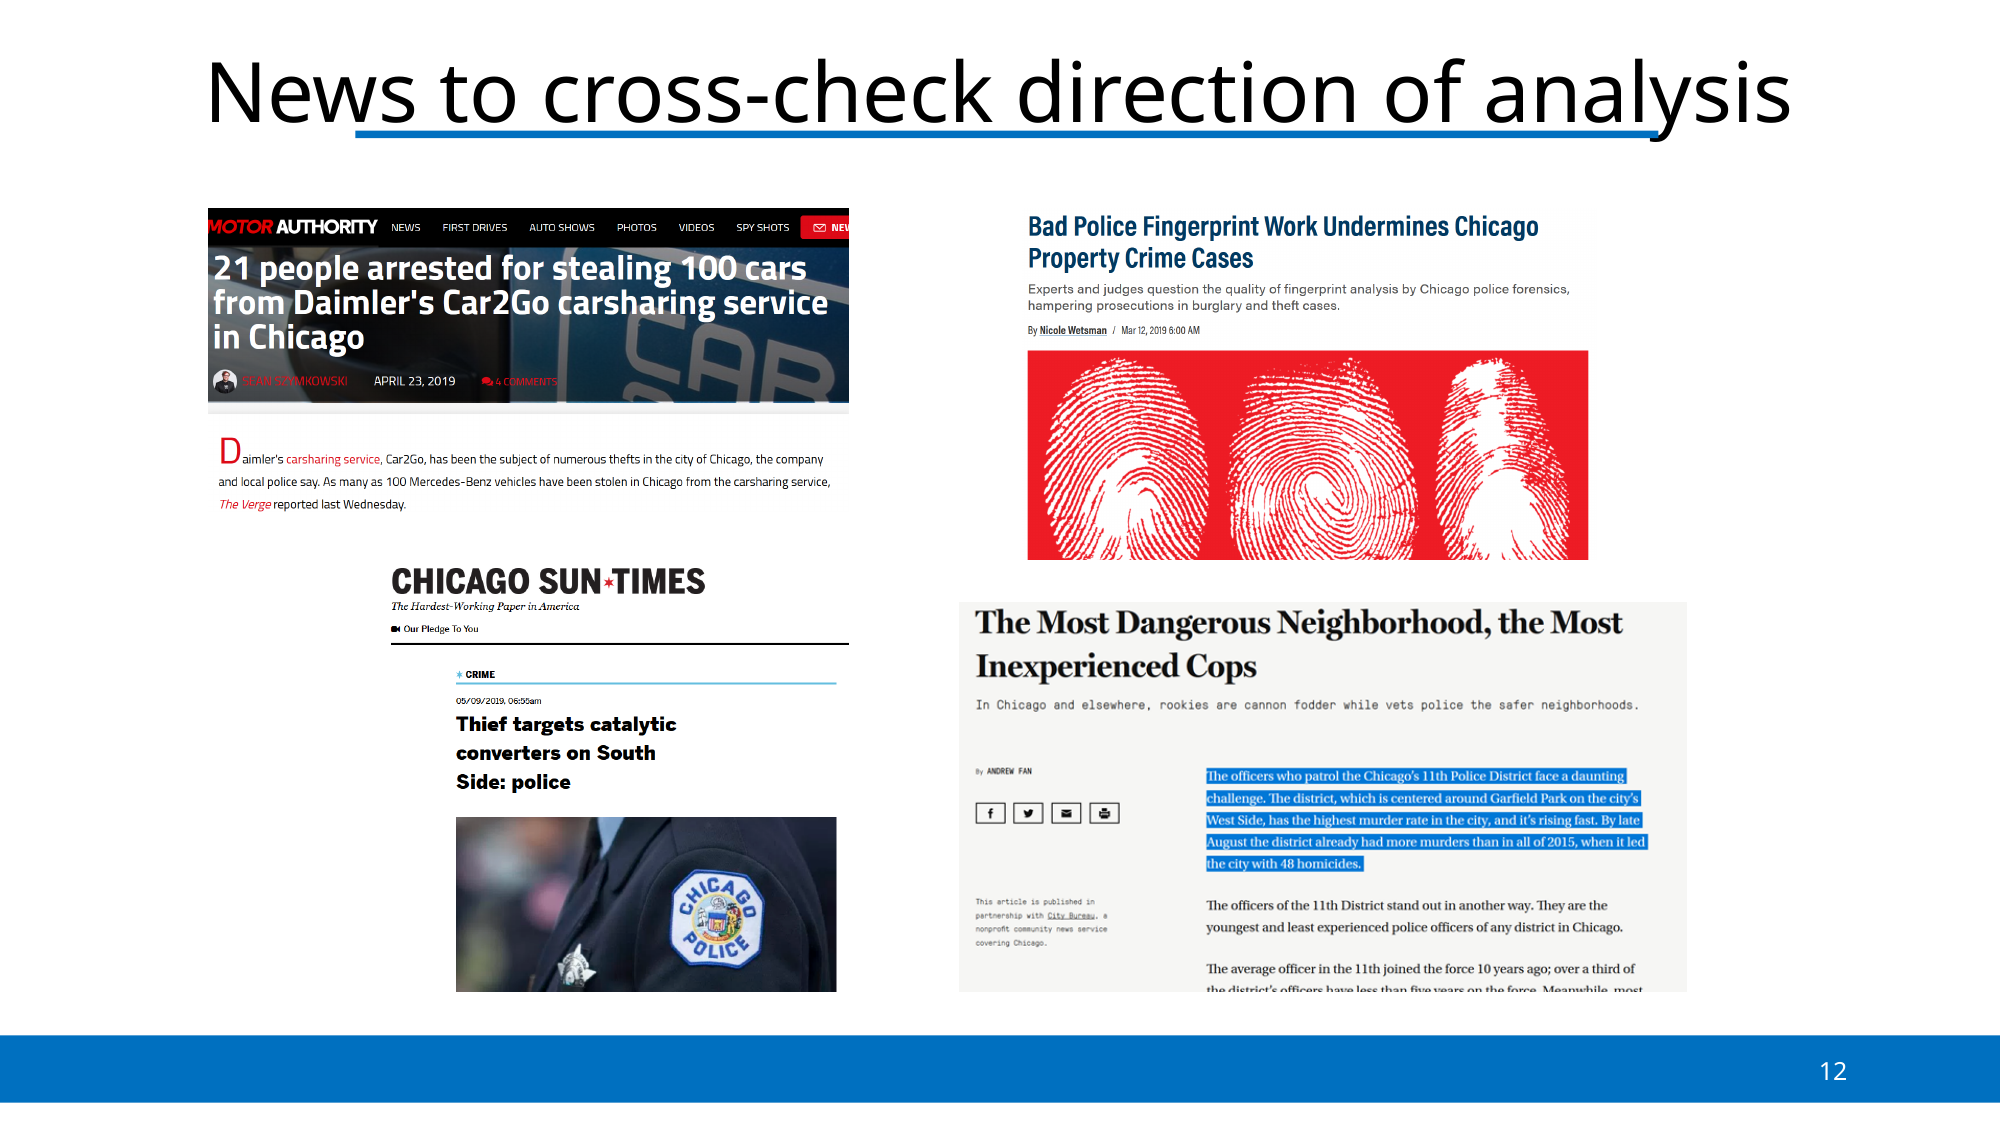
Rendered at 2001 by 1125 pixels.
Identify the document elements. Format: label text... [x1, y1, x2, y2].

title News to cross-check direction of analysis [137, 52, 1863, 139]
text_box [354, 130, 1659, 139]
picture [380, 559, 849, 992]
picture [208, 208, 849, 512]
picture [959, 602, 1687, 992]
slide_number 12 [1412, 1042, 1863, 1103]
picture [1022, 208, 1597, 560]
